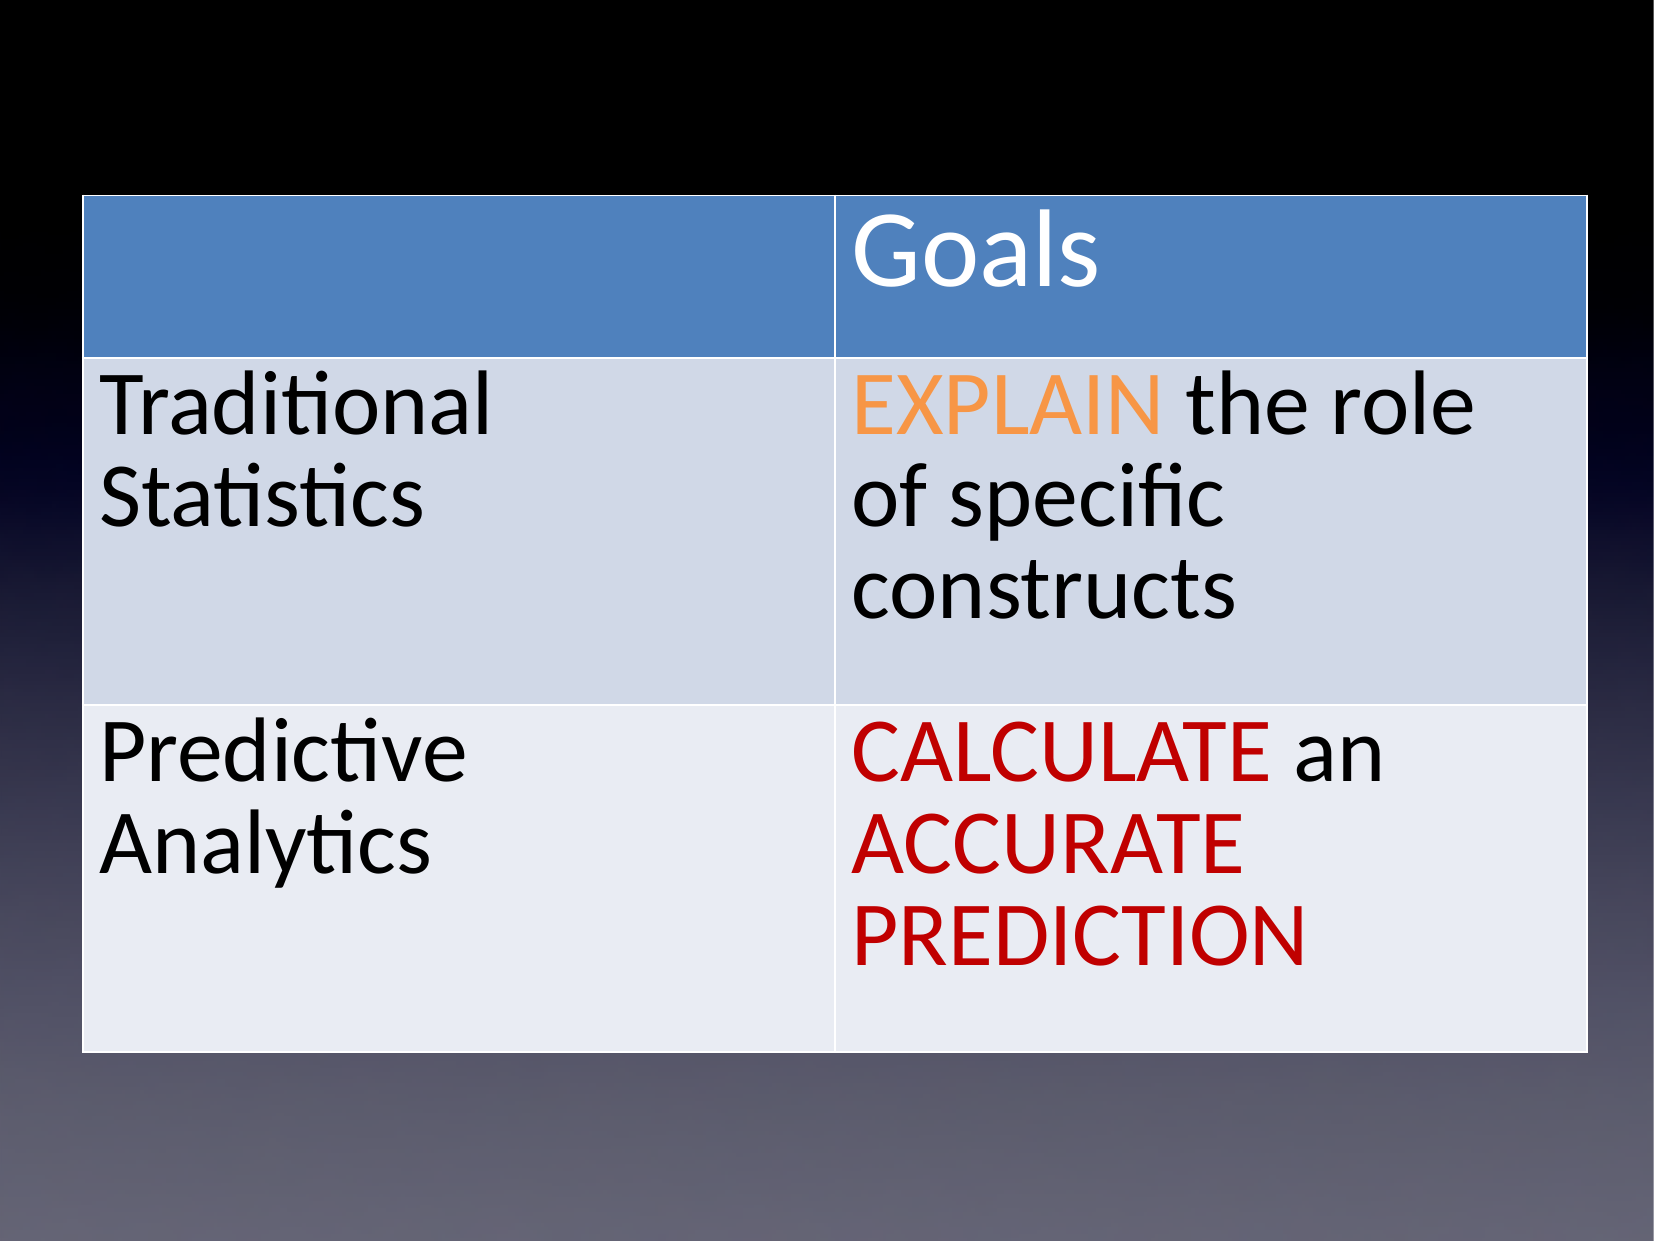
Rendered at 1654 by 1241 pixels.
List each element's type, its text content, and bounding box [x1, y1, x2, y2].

picture [0, 0, 1654, 1241]
table_cell Predictive Analytics [84, 706, 834, 1051]
table_header [84, 196, 834, 357]
table_cell Traditional Statistics [84, 359, 834, 704]
table_cell CALCULATE an ACCURATE PREDICTION [836, 706, 1586, 1051]
table_cell EXPLAIN the role of specific constructs [836, 359, 1586, 704]
table_header Goals [836, 196, 1586, 357]
